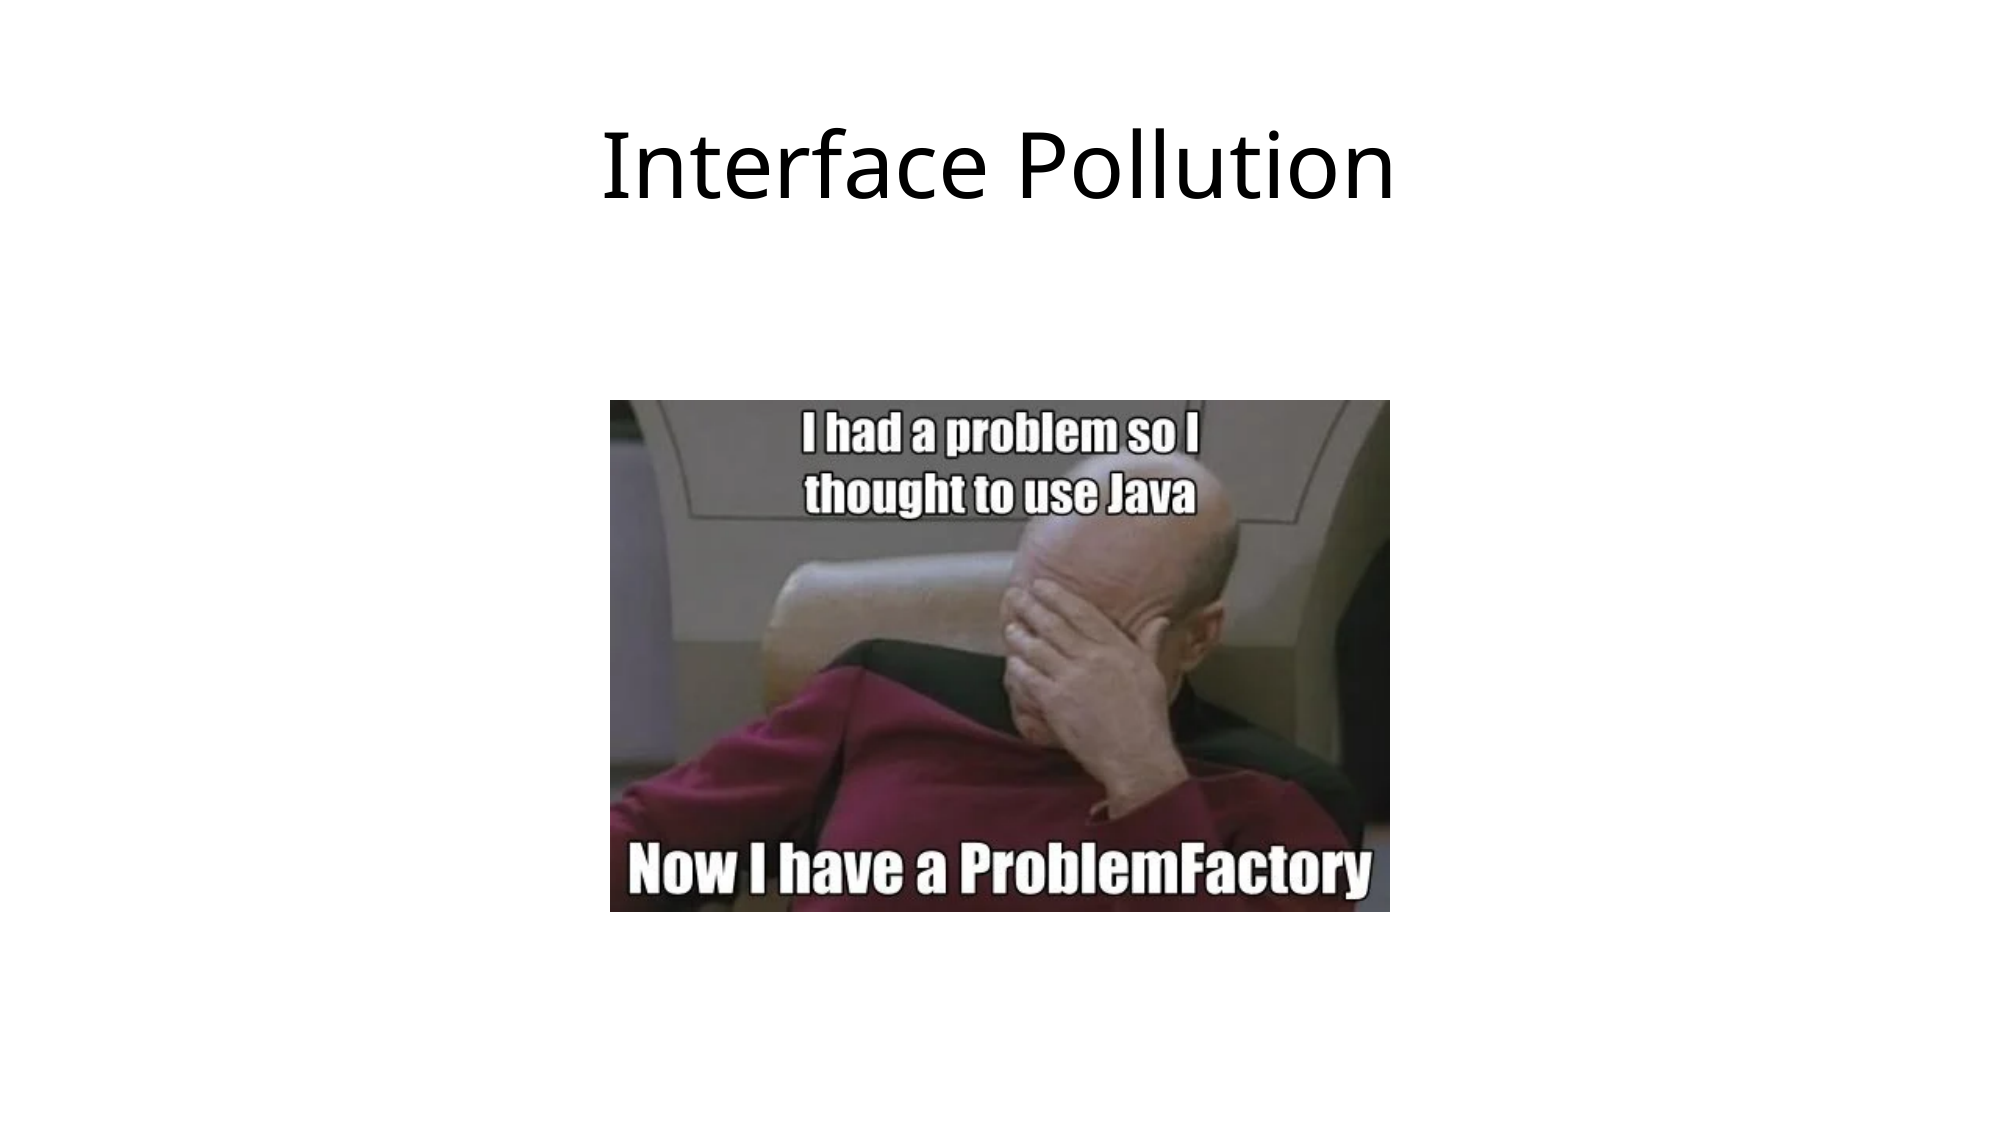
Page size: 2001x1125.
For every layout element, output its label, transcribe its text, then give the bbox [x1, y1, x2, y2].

title Interface Pollution [137, 59, 1863, 278]
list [610, 400, 1390, 912]
